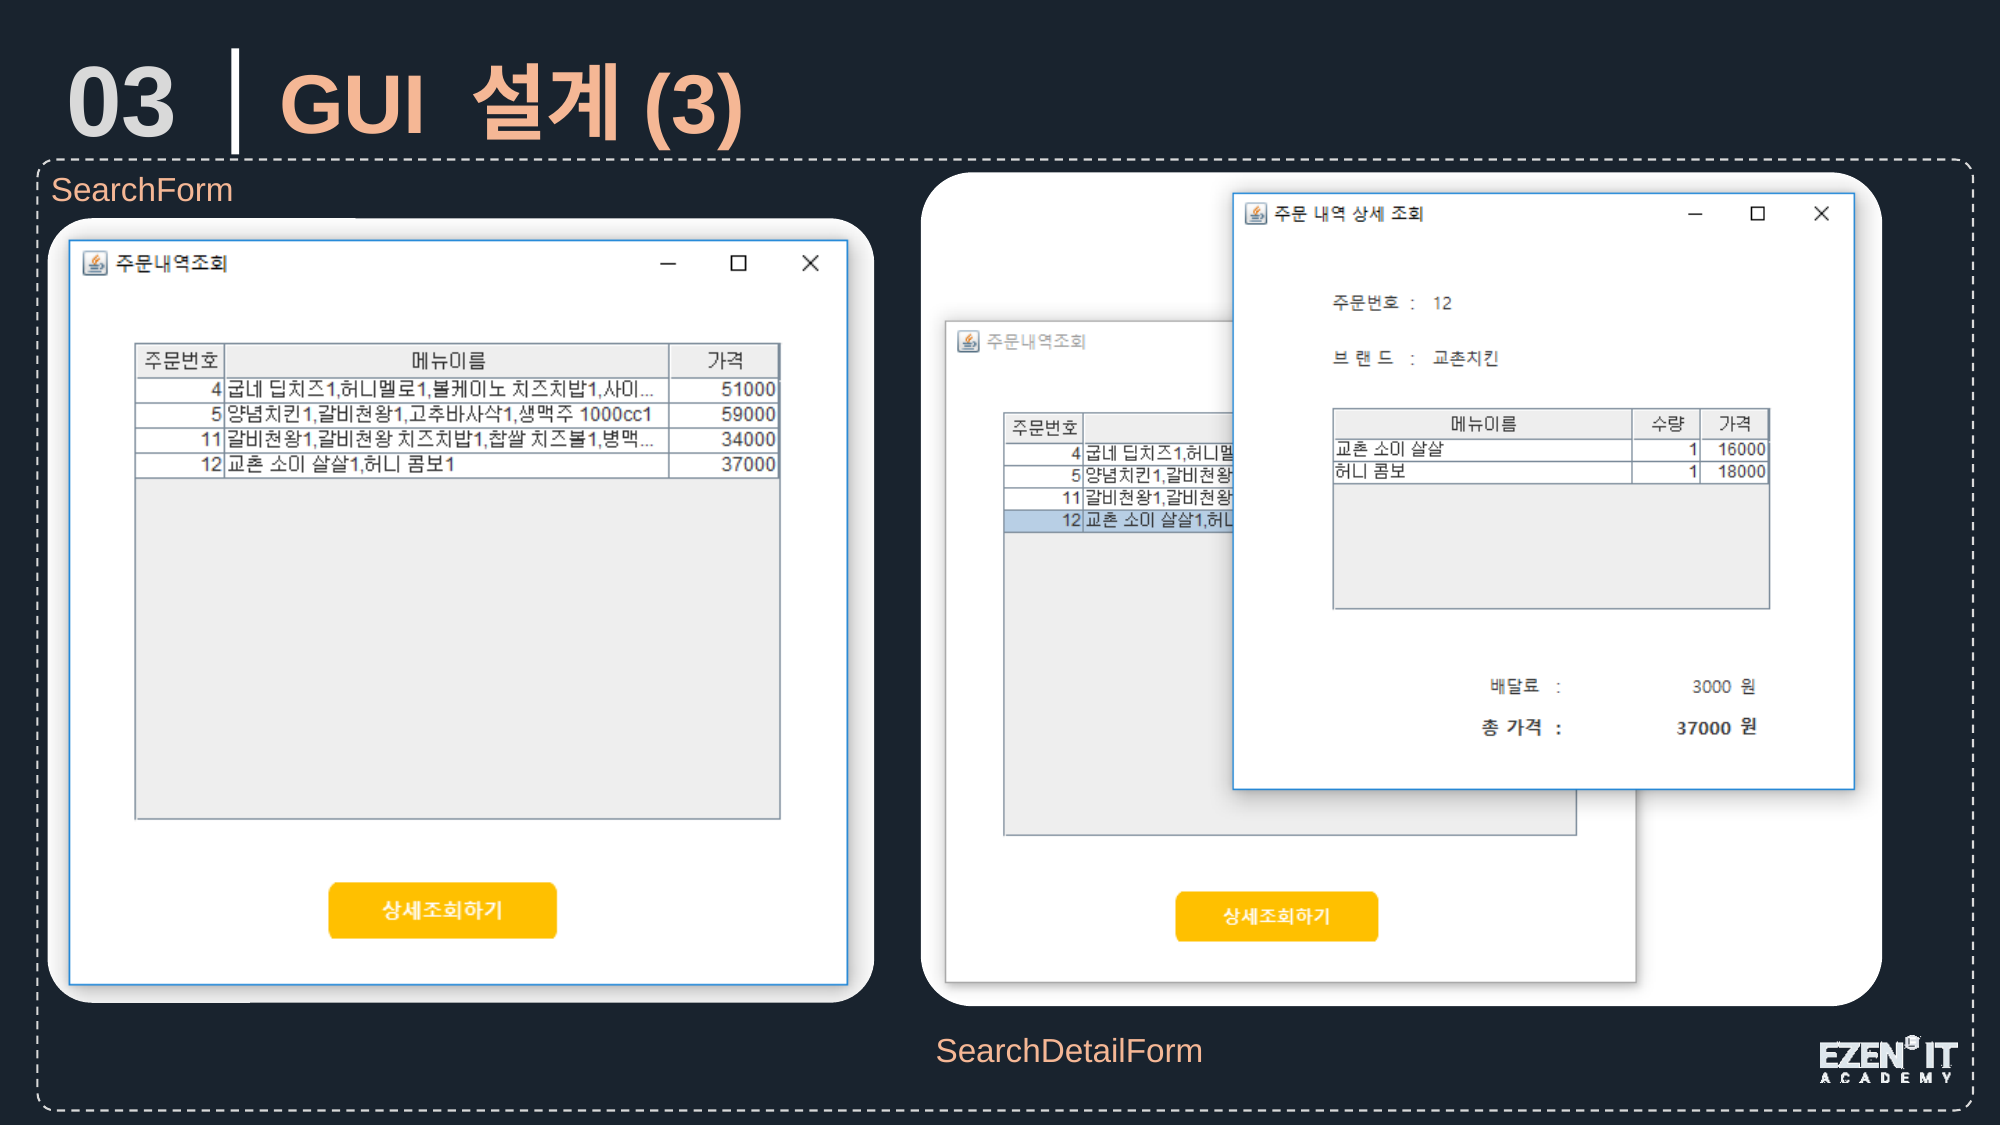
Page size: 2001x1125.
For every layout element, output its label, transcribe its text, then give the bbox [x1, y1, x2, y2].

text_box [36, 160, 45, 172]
text_box [36, 158, 1975, 1112]
picture [920, 172, 1883, 1007]
text_box GUI 설계(3) [264, 43, 1422, 159]
text_box [230, 47, 240, 155]
picture [47, 218, 875, 1003]
text_box 03. [51, 28, 207, 159]
